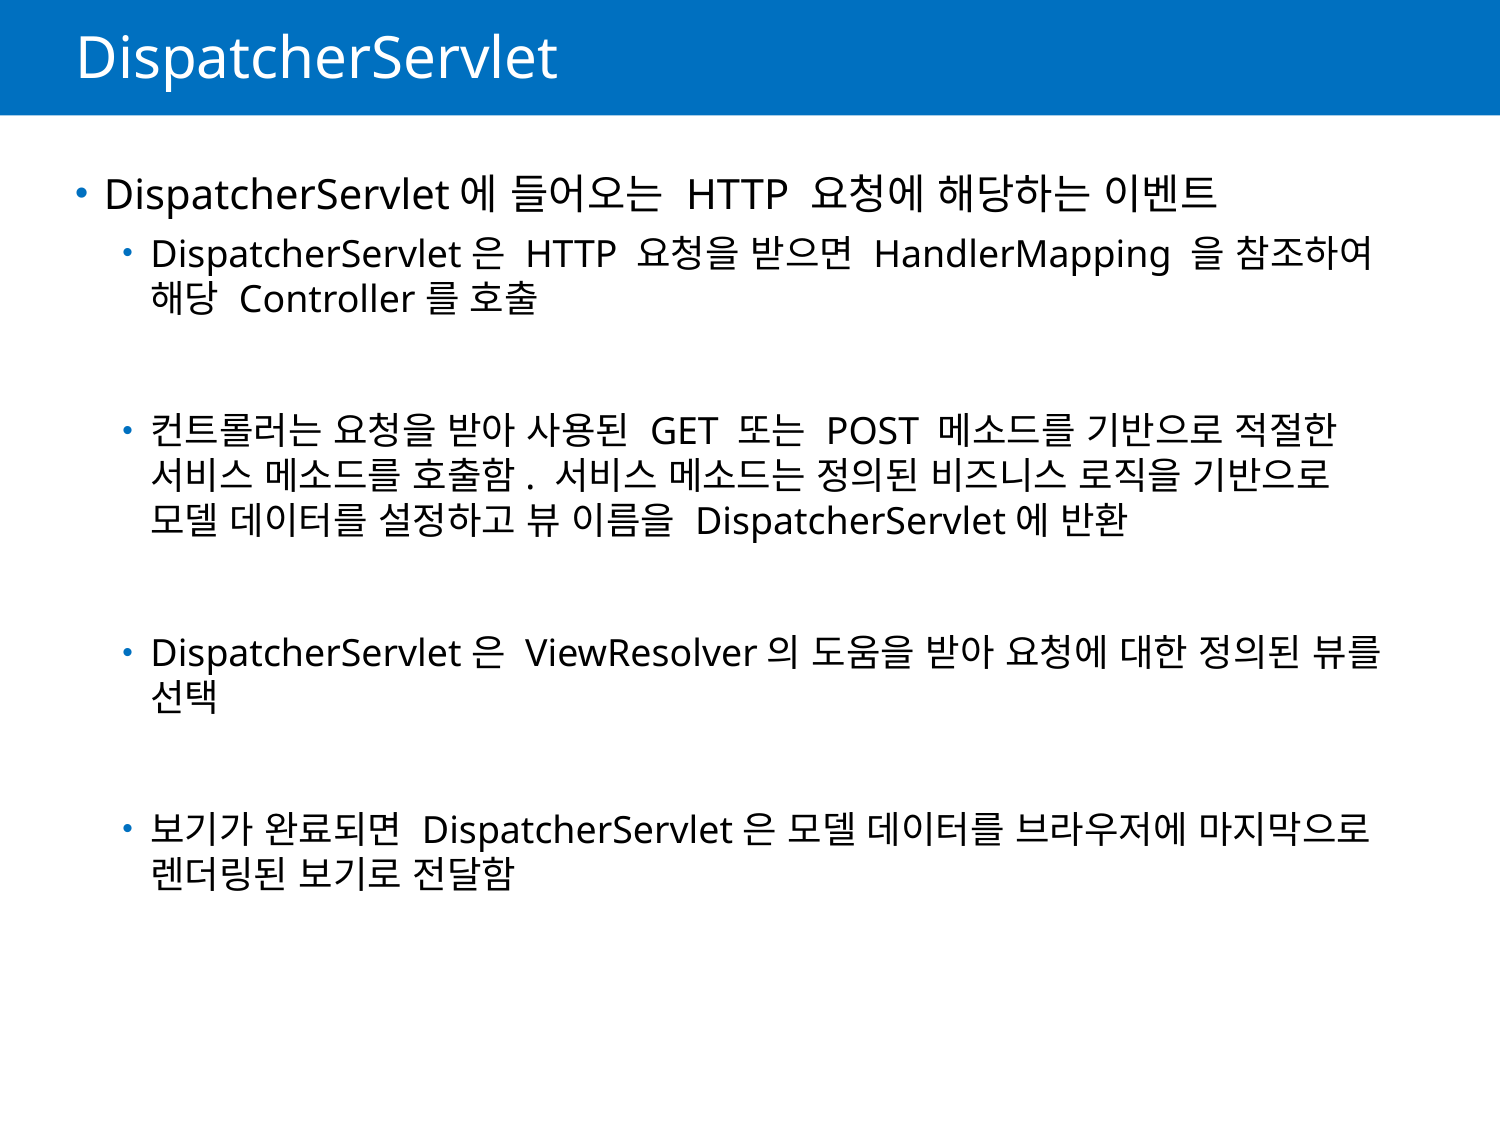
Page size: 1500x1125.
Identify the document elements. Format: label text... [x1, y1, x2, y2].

list DispatcherServlet에 들어오는 HTTP 요청에 해당하는 이벤트 DispatcherServlet은 HTTP 요청을 받으면 HandlerMapping 을 참조하여 해당 Controller를 호출 컨트롤러는 요청을 받아 사용된 GET 또는 POST 메소드를 기반으로 적절한 서비스 메소드를 호출함. 서비스 메소드는 정의된 비즈니스 로직을 기반으로 모델 데이터를 설정하고 뷰 이름을 DispatcherServlet에 반환 DispatcherServlet은 ViewResolver의 도움을 받아 요청에 대한 정의된 뷰를 선택 보기가 완료되면 DispatcherServlet은 모델 데이터를 브라우저에 마지막으로 렌더링된 보기로 전달함 [74, 167, 1408, 1013]
title DispatcherServlet [75, 0, 1351, 122]
